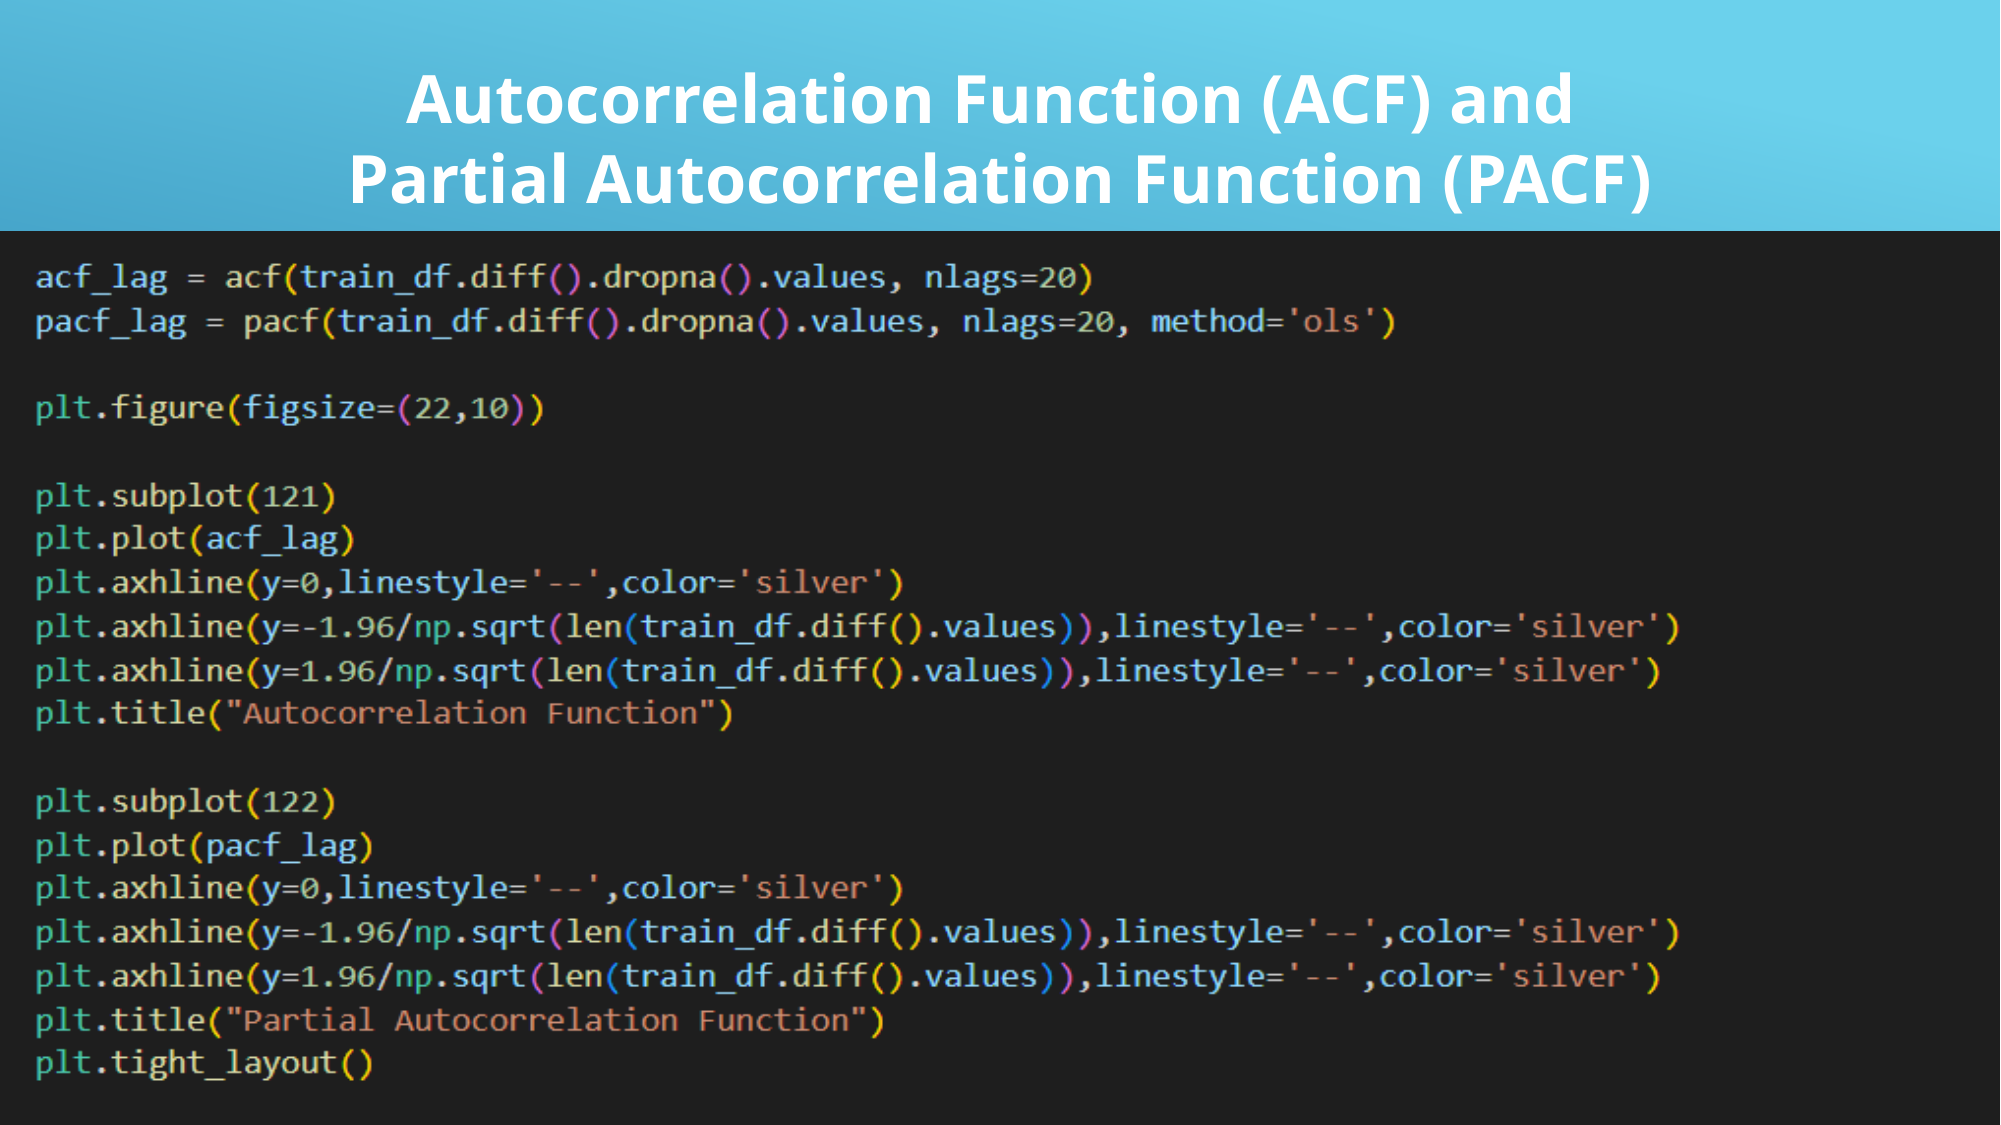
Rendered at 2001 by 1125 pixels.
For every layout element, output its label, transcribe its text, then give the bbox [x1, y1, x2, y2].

picture [0, 230, 2000, 1125]
text_box Autocorrelation Function (ACF) and Partial Autocorrelation Function (PACF) [332, 49, 1668, 224]
